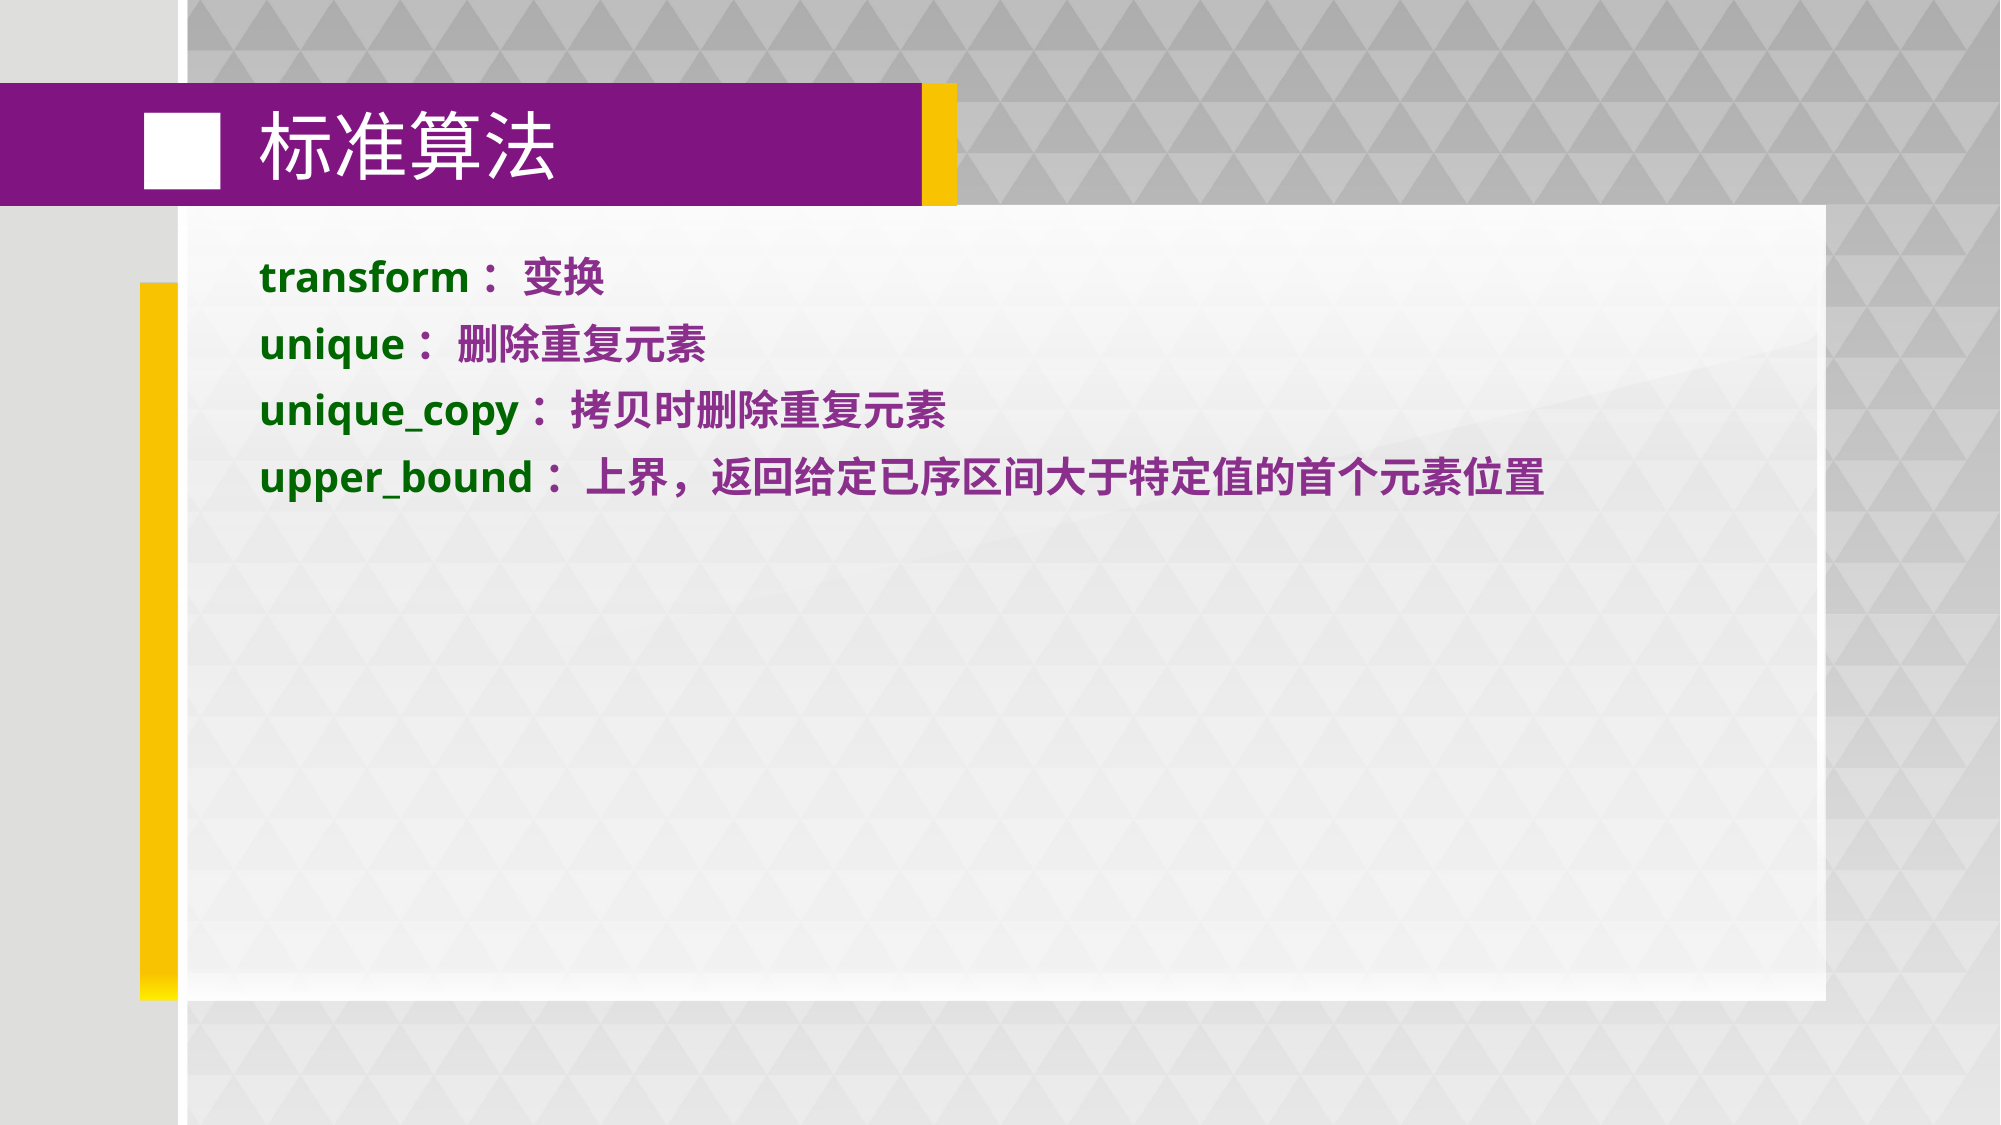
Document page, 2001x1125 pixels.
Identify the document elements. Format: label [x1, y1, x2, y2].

picture [0, 0, 2000, 1125]
text_box [120, 69, 576, 206]
